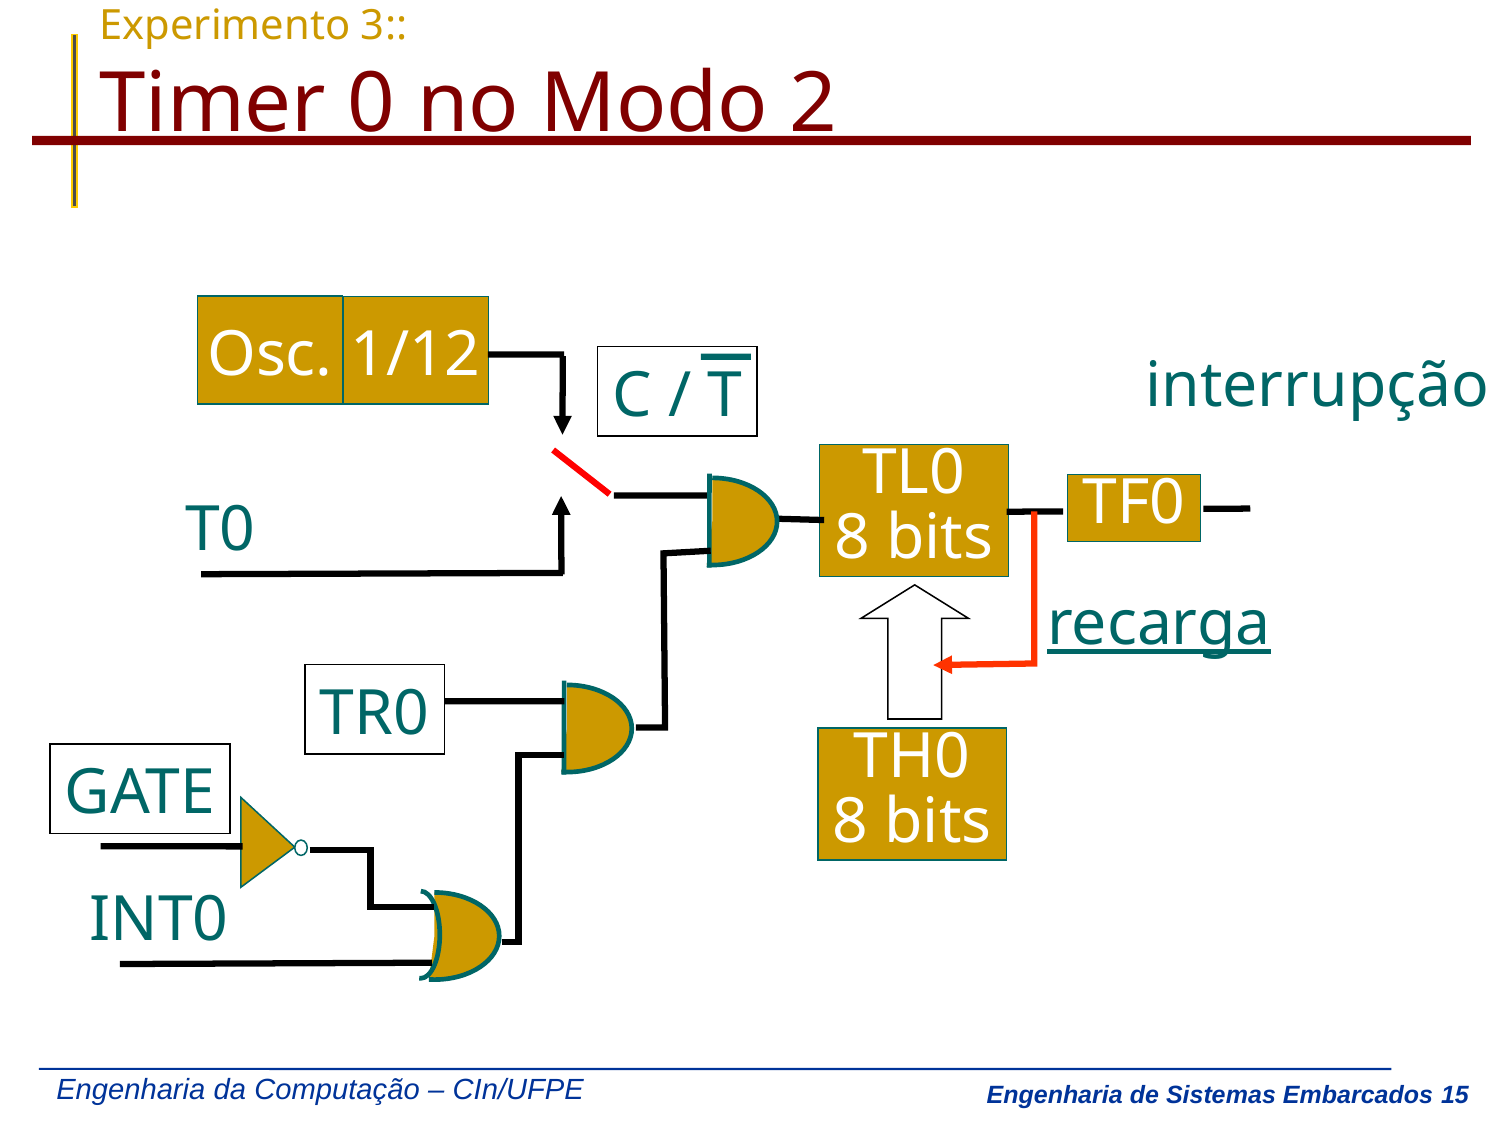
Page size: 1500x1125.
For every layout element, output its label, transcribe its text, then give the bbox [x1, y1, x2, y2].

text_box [418, 890, 500, 980]
text_box Osc. [197, 296, 342, 404]
text_box [638, 551, 702, 728]
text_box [240, 797, 308, 888]
text_box INT0 [74, 870, 244, 960]
text_box TR0 [305, 664, 445, 755]
text_box [312, 850, 413, 908]
text_box C / T [597, 346, 758, 437]
text_box TL0 8 bits [819, 444, 1009, 577]
text_box TF0 [1067, 474, 1201, 542]
text_box recarga [1032, 574, 1286, 665]
text_box GATE [50, 744, 231, 834]
text_box 1/12 [342, 296, 489, 405]
text_box [860, 584, 965, 719]
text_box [561, 680, 632, 775]
text_box [933, 511, 1035, 672]
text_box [706, 473, 778, 568]
text_box interrupção [1130, 336, 1500, 427]
text_box [505, 754, 557, 942]
text_box TH0 8 bits [817, 728, 1007, 861]
title Experimento 3:: Timer 0 no Modo 2 [84, 0, 1500, 167]
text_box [552, 356, 610, 575]
text_box T0 [170, 480, 271, 571]
